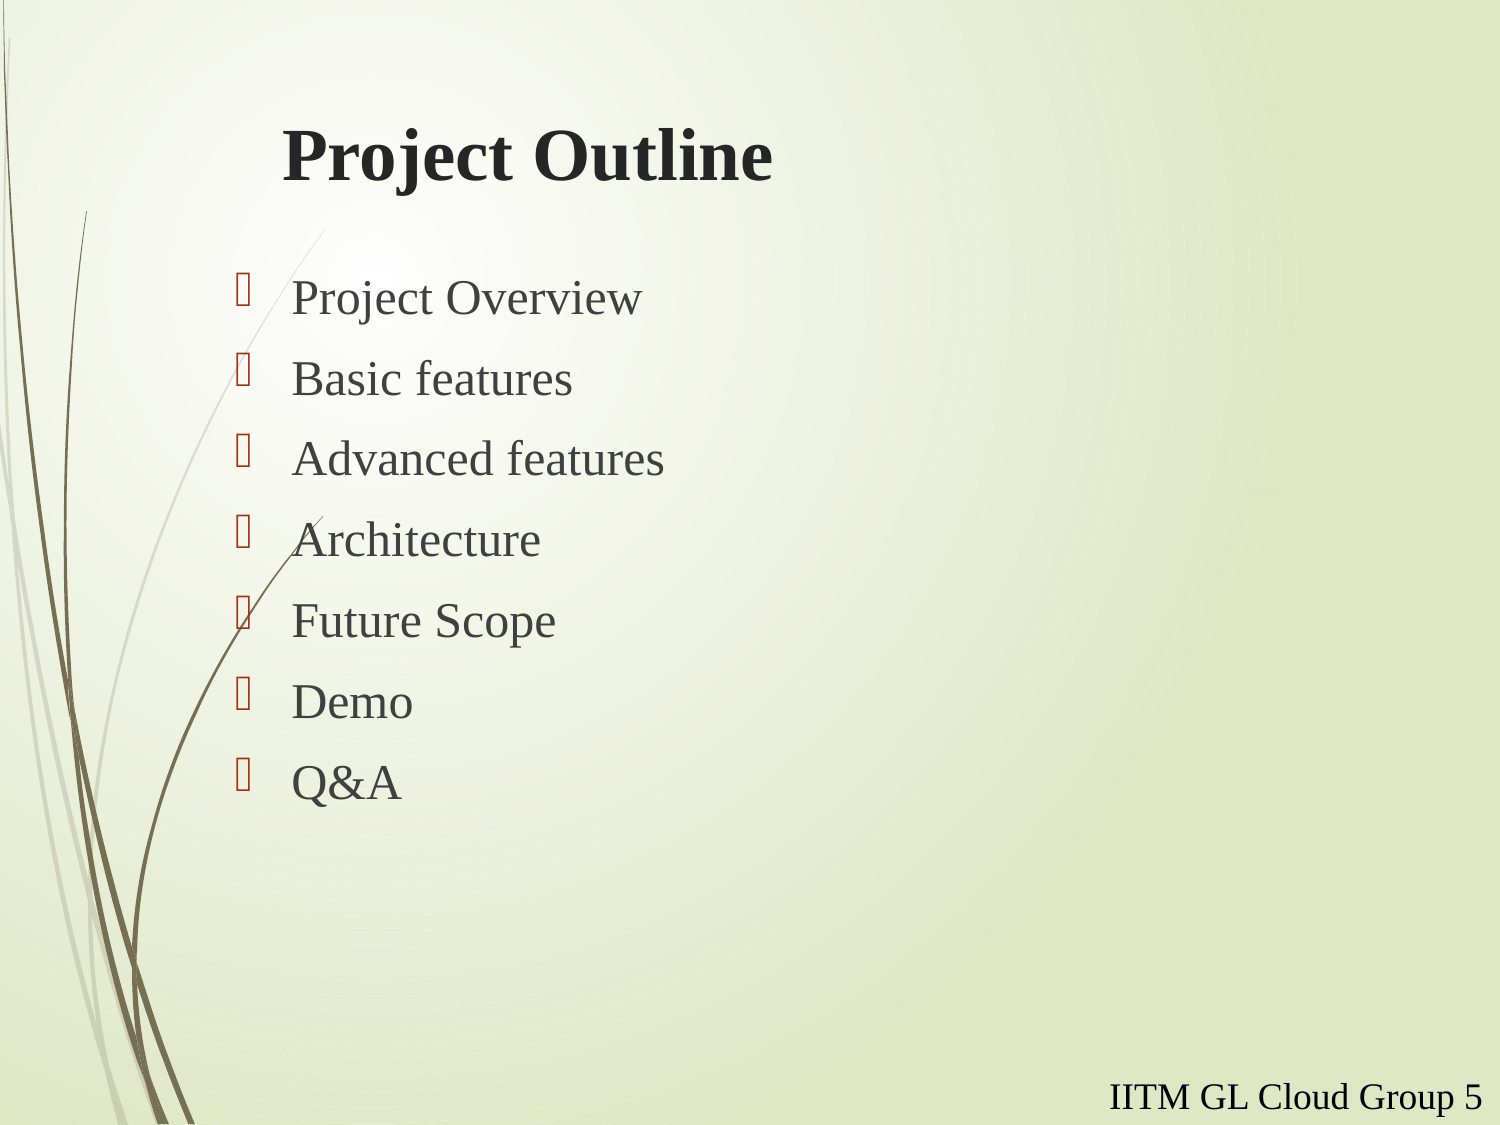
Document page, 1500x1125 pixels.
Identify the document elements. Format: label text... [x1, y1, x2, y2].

title Project Outline [266, 98, 1348, 205]
text_box IITM GL Cloud Group 5 [1094, 1064, 1499, 1125]
list Project Overview Basic features Advanced features Architecture Future Scope Demo Q&A [219, 256, 1477, 1050]
